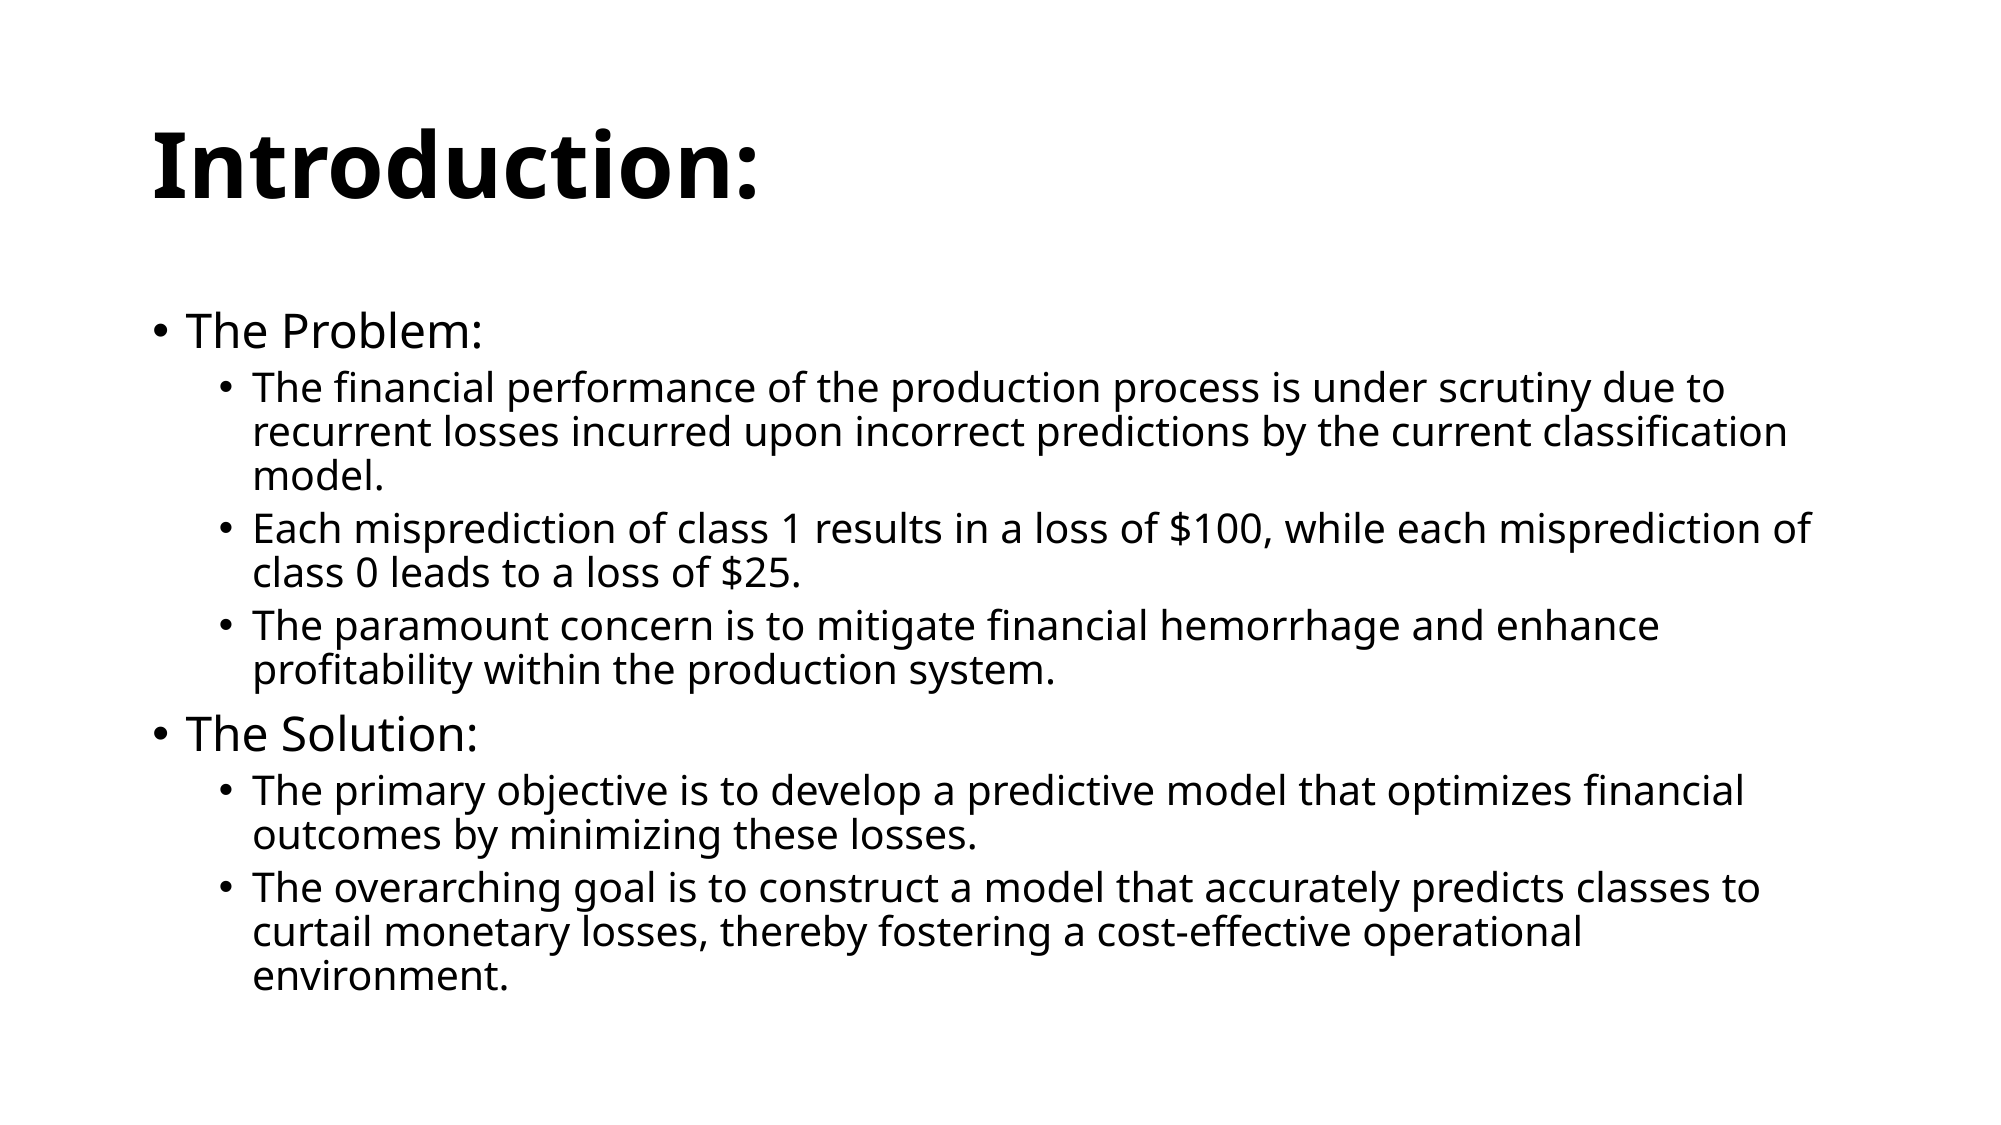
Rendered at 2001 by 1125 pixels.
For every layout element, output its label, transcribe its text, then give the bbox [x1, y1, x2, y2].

title Introduction: [137, 59, 1863, 278]
list The Problem: The financial performance of the production process is under scrutiny due to recurrent losses incurred upon incorrect predictions by the current classification model. Each misprediction of class 1 results in a loss of $100, while each misprediction of class 0 leads to a loss of $25. The paramount concern is to mitigate financial hemorrhage and enhance profitability within the production system. The Solution: The primary objective is to develop a predictive model that optimizes financial outcomes by minimizing these losses. The overarching goal is to construct a model that accurately predicts classes to curtail monetary losses, thereby fostering a cost-effective operational environment. [137, 299, 1863, 1014]
